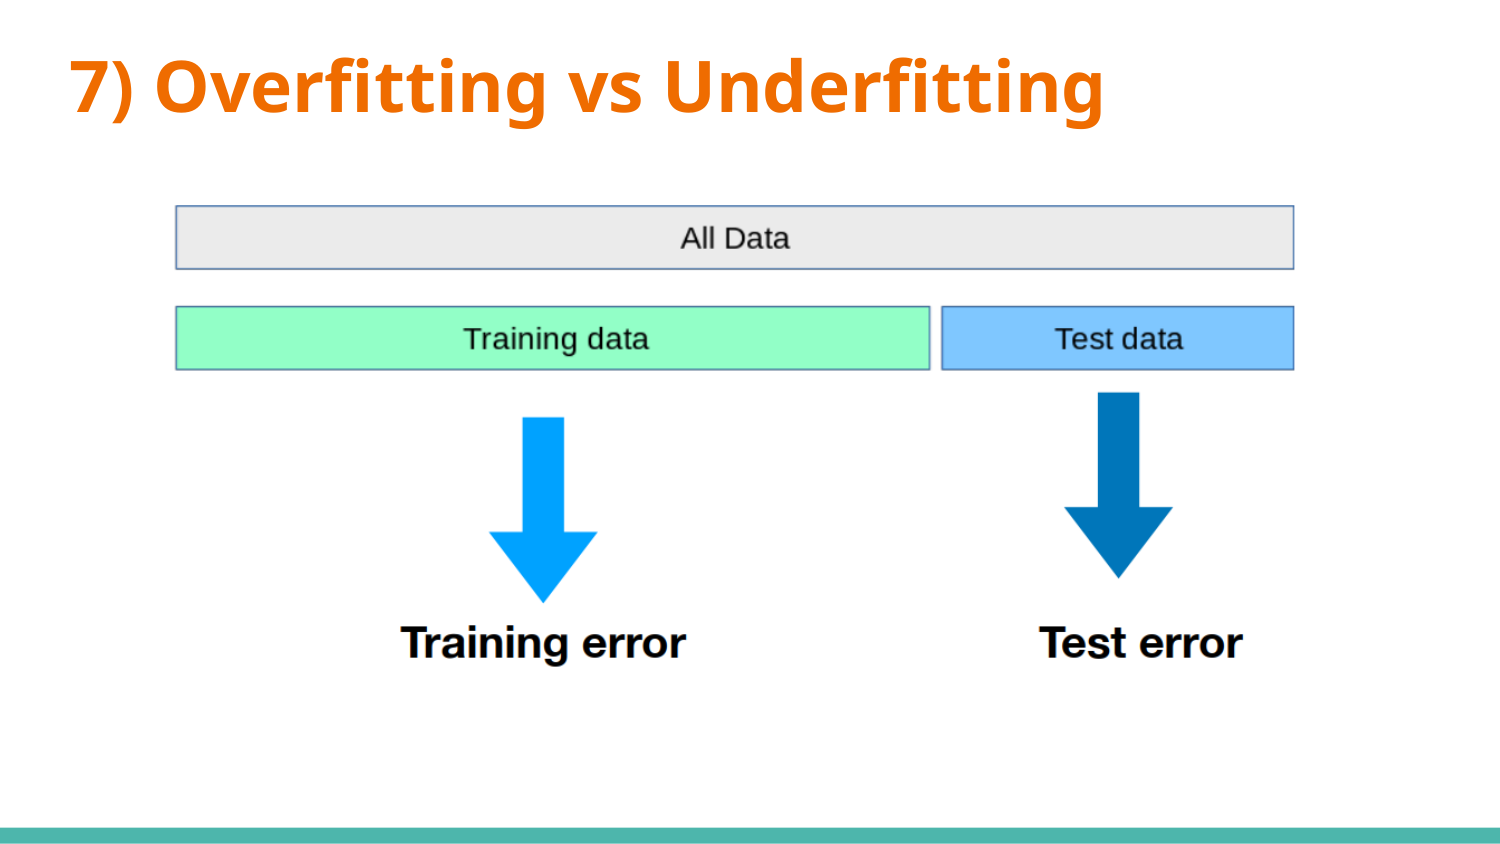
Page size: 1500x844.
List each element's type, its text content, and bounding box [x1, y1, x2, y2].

picture [139, 163, 1348, 708]
title 7) Overfitting vs Underfitting [51, 26, 1449, 143]
